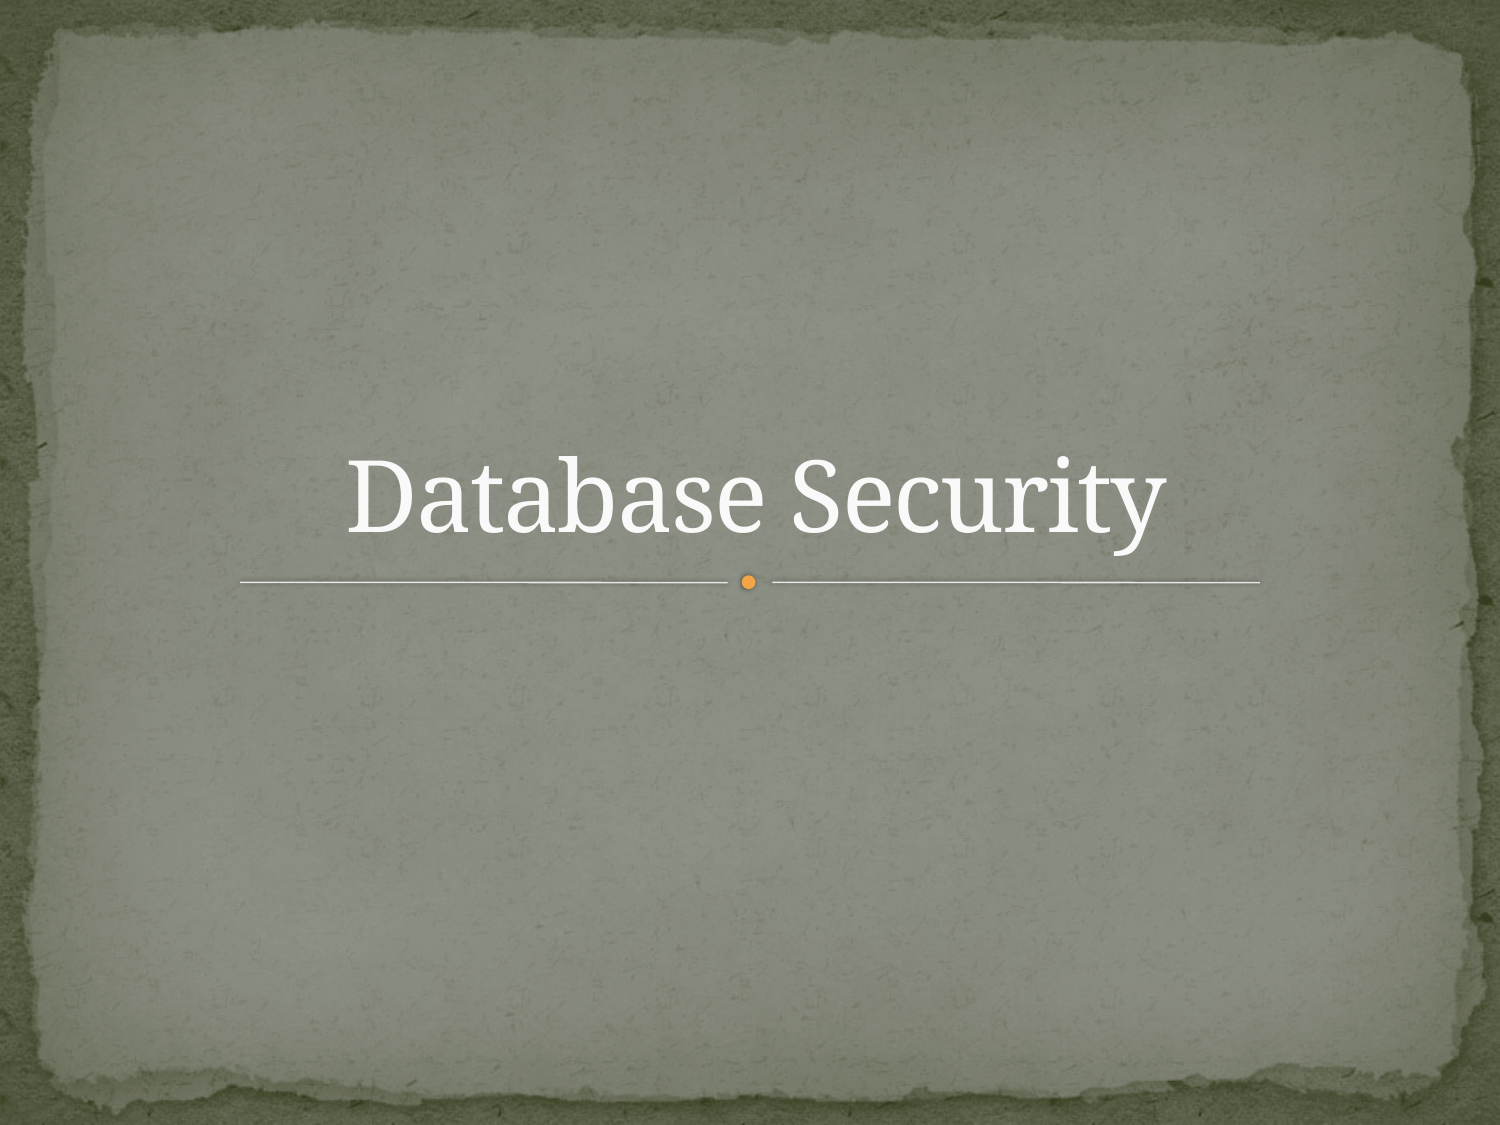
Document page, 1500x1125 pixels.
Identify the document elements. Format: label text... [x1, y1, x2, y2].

title Database Security [74, 235, 1438, 561]
